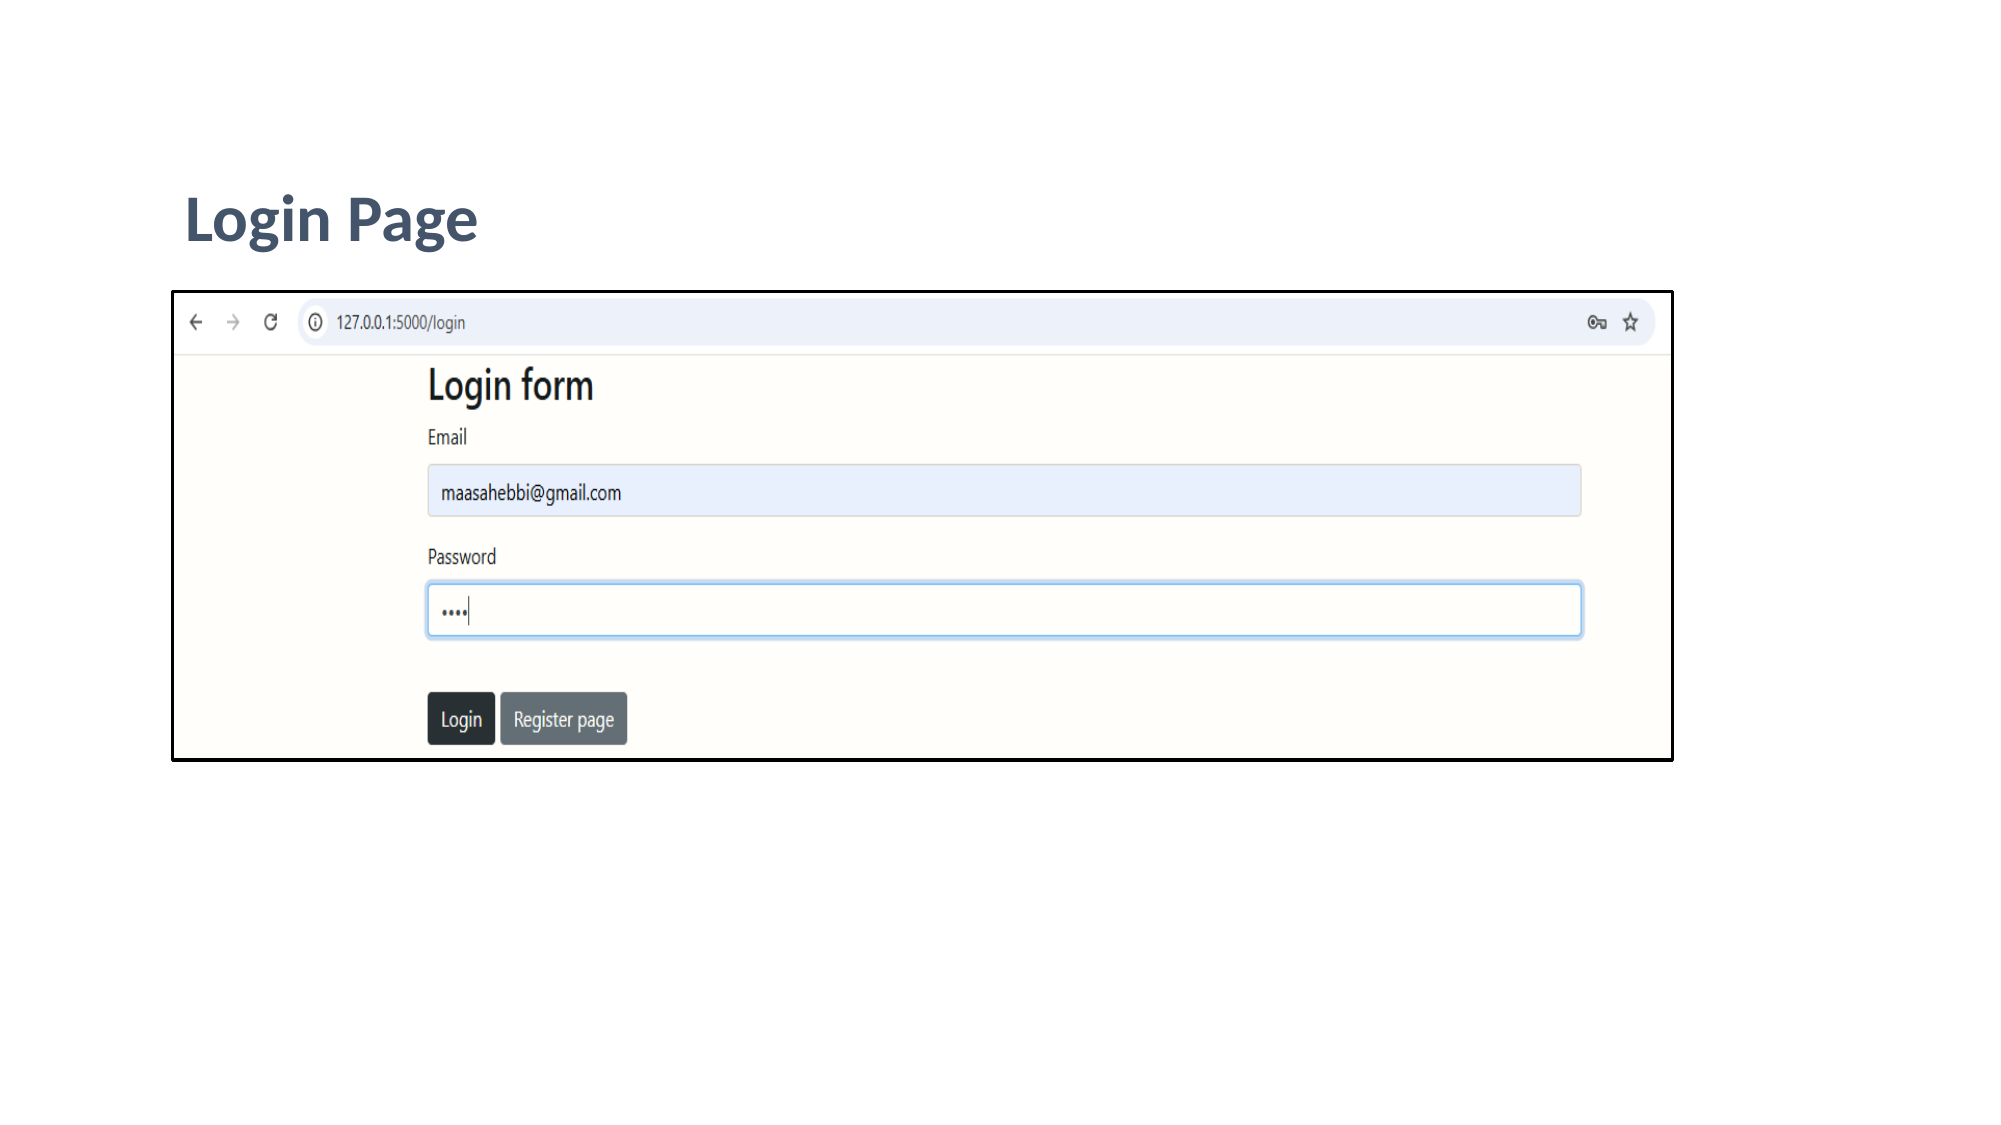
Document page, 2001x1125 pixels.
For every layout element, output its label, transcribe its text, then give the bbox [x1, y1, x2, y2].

text_box Login Page [118, 167, 547, 263]
picture [174, 293, 1671, 759]
